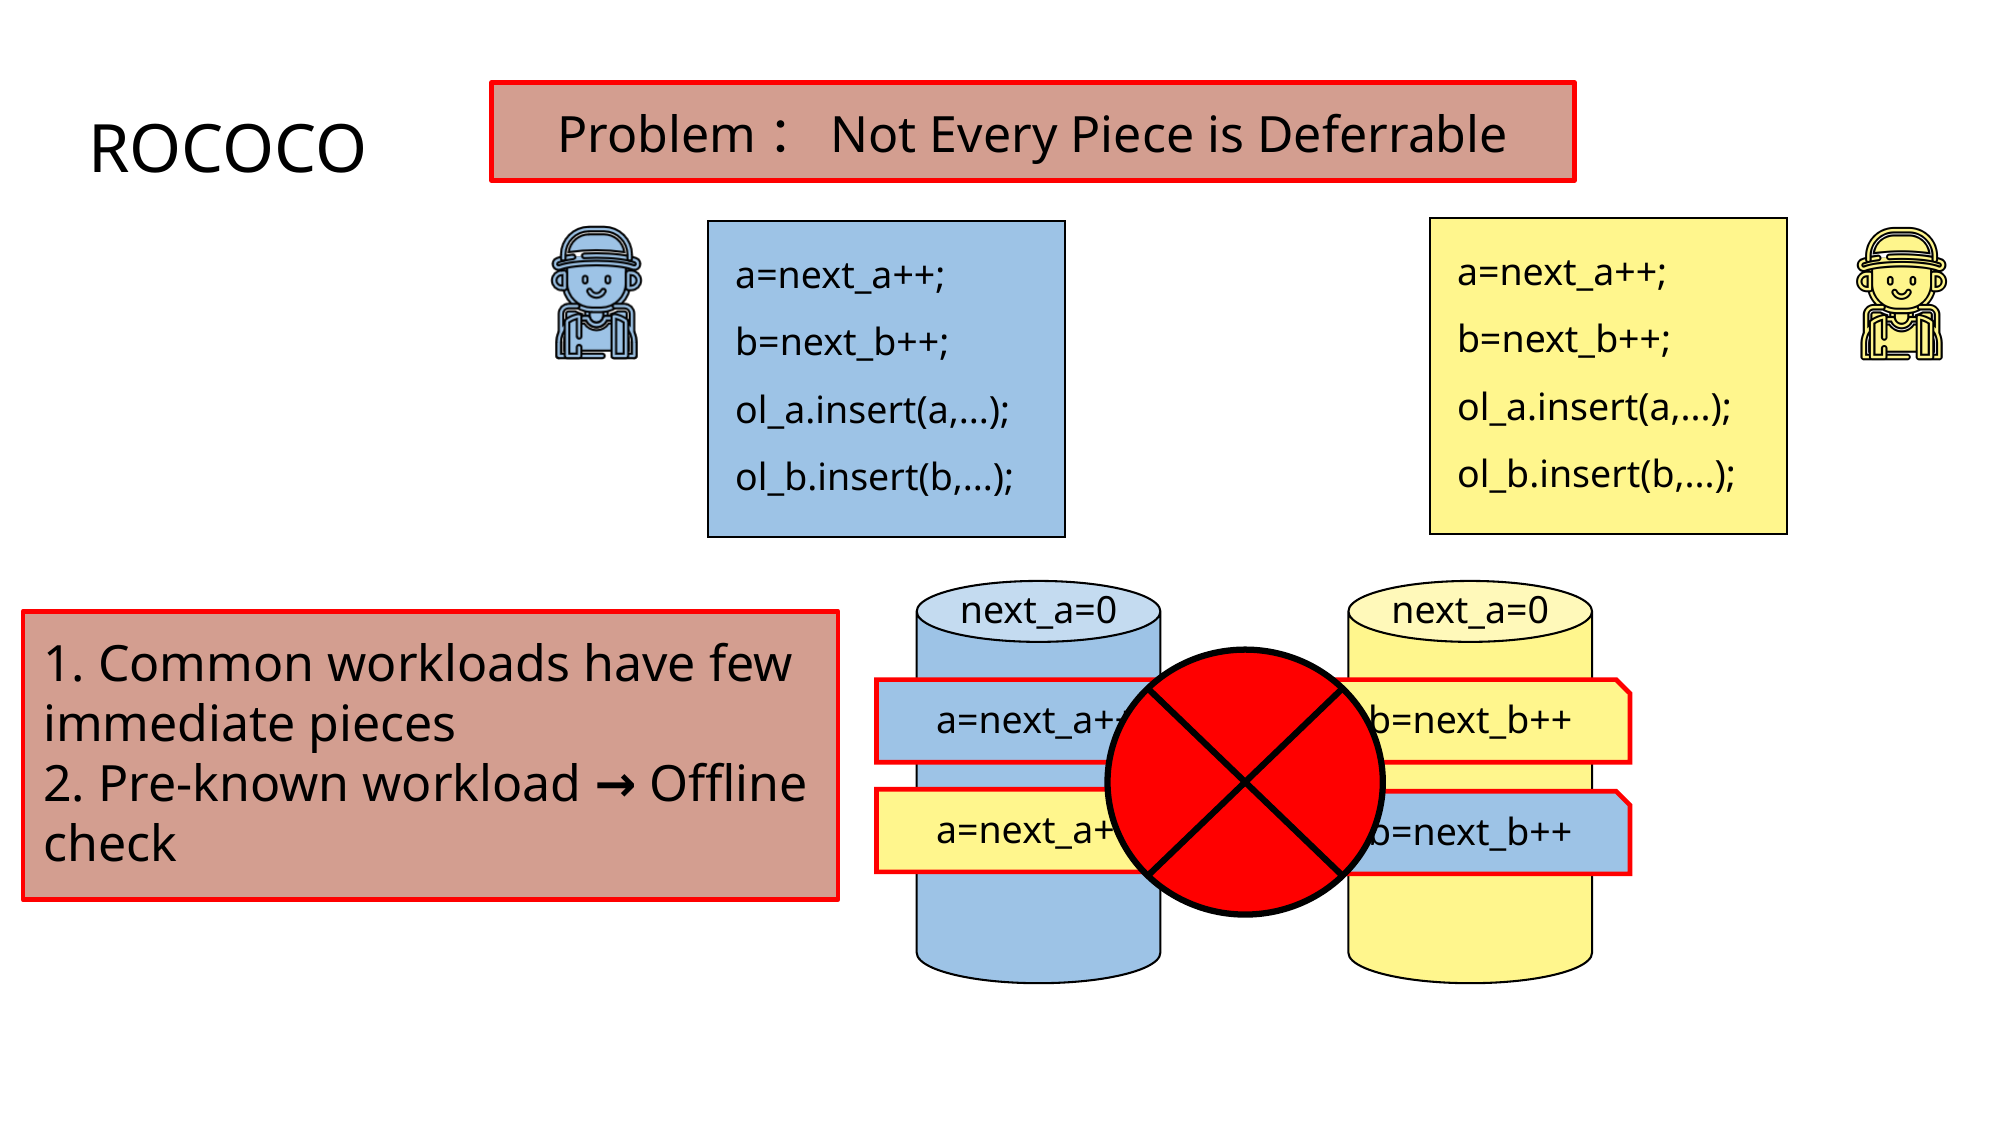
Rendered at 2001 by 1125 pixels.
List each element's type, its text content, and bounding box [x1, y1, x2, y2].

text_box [876, 679, 1196, 763]
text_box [1429, 218, 1787, 535]
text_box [916, 579, 1161, 679]
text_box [1348, 763, 1593, 791]
picture [521, 216, 673, 369]
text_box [1310, 679, 1630, 763]
text_box 1. Common workloads have few immediate pieces 2. Pre-known workload → Offline check [23, 611, 838, 900]
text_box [707, 220, 1066, 537]
text_box Problem：Not Every Piece is Deferrable [491, 82, 1575, 181]
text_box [876, 789, 1196, 872]
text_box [1348, 579, 1593, 679]
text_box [1310, 791, 1630, 874]
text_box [916, 872, 1161, 984]
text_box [916, 763, 1161, 789]
text_box [1161, 648, 1348, 916]
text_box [1348, 874, 1593, 984]
text_box ROCOCO [68, 95, 421, 221]
picture [1826, 218, 1977, 369]
